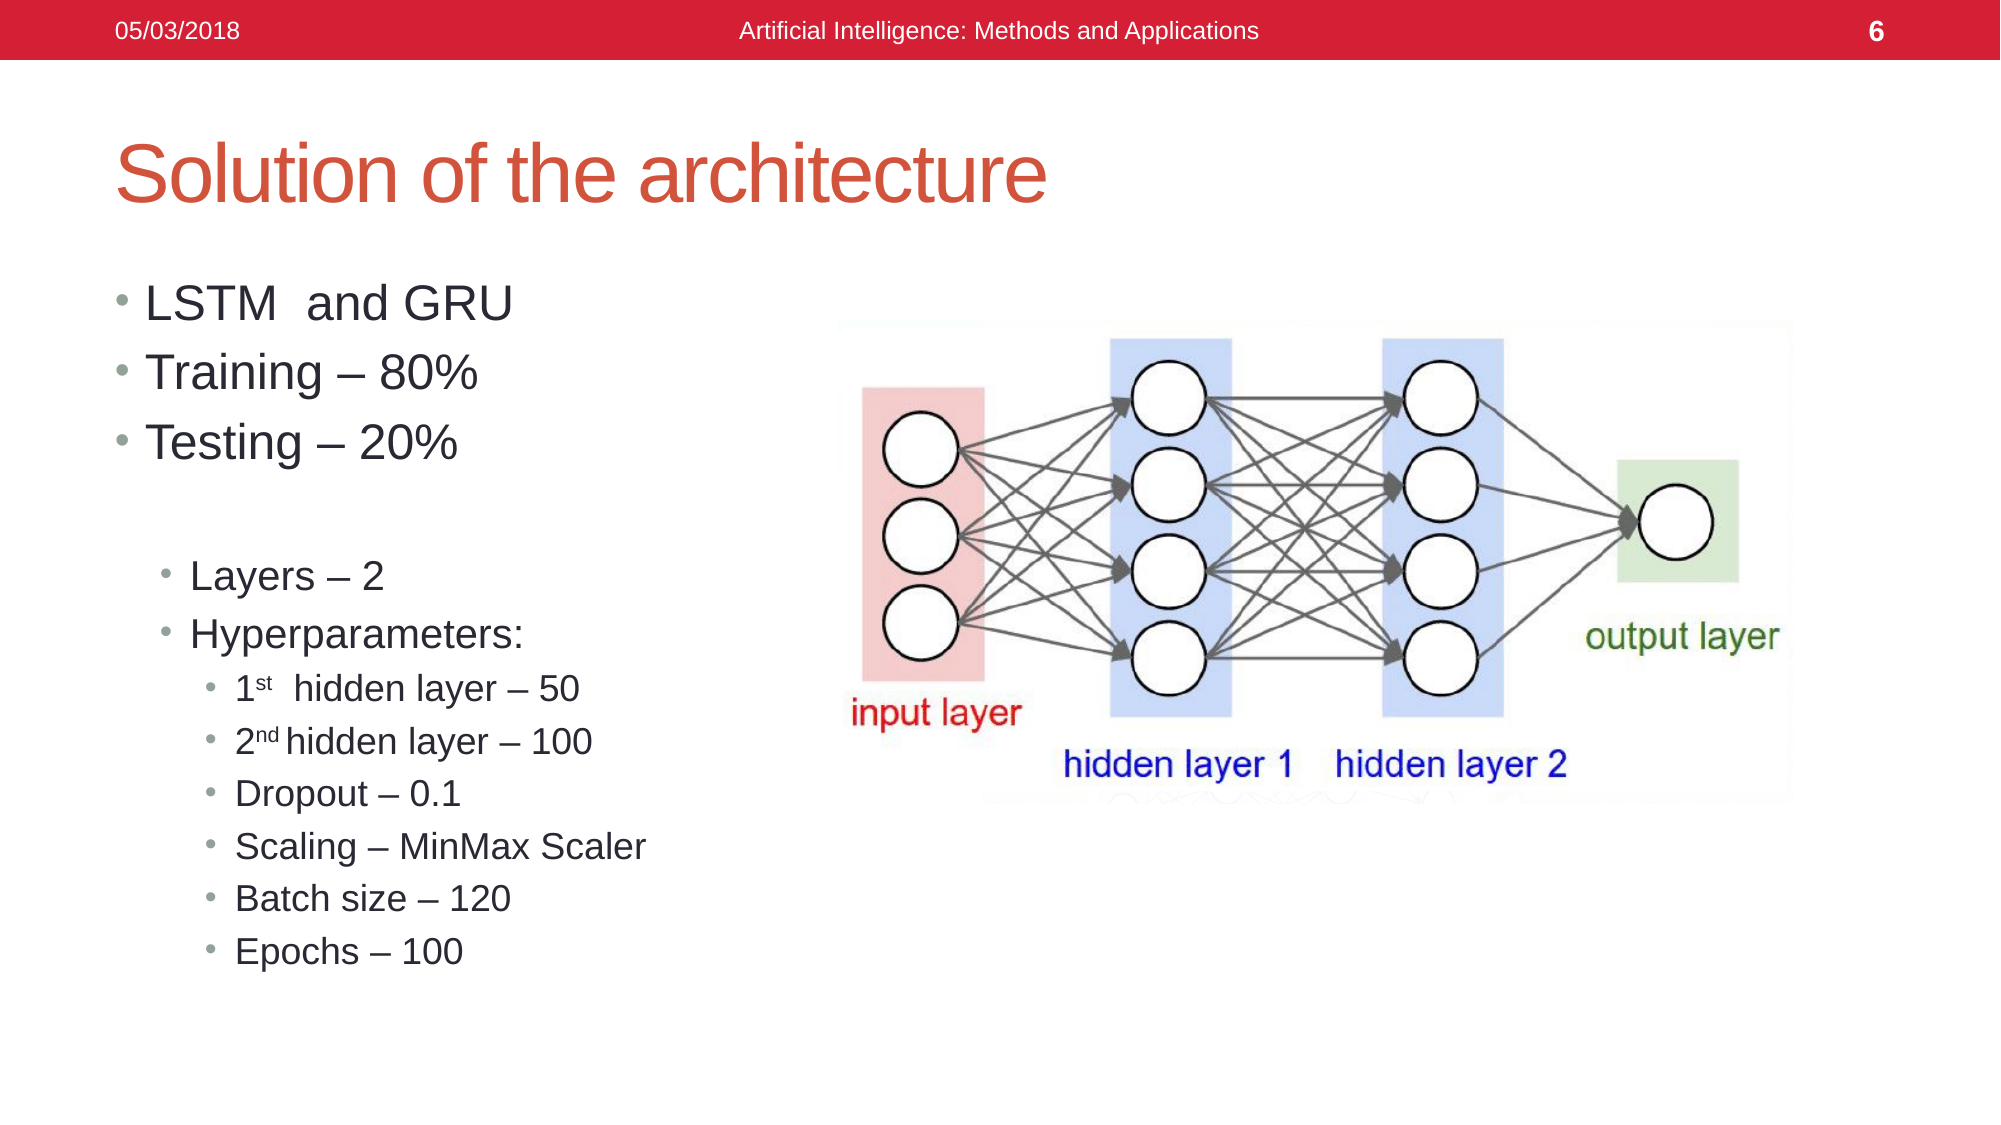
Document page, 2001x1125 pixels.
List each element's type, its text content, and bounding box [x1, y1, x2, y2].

footer Artificial Intelligence: Methods and Applications [300, 3, 1700, 57]
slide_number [99, 3, 288, 57]
slide_number 6 [1712, 3, 1900, 57]
list LSTM and GRU Training – 80% Testing – 20% Layers – 2 Hyperparameters: 1st hidden layer – 50 2nd hidden layer – 100 Dropout – 0.1 Scaling – MinMax Scaler Batch size – 120 Epochs – 100 [99, 262, 1900, 1063]
title Solution of the architecture [99, 87, 1900, 250]
picture [837, 320, 1794, 804]
